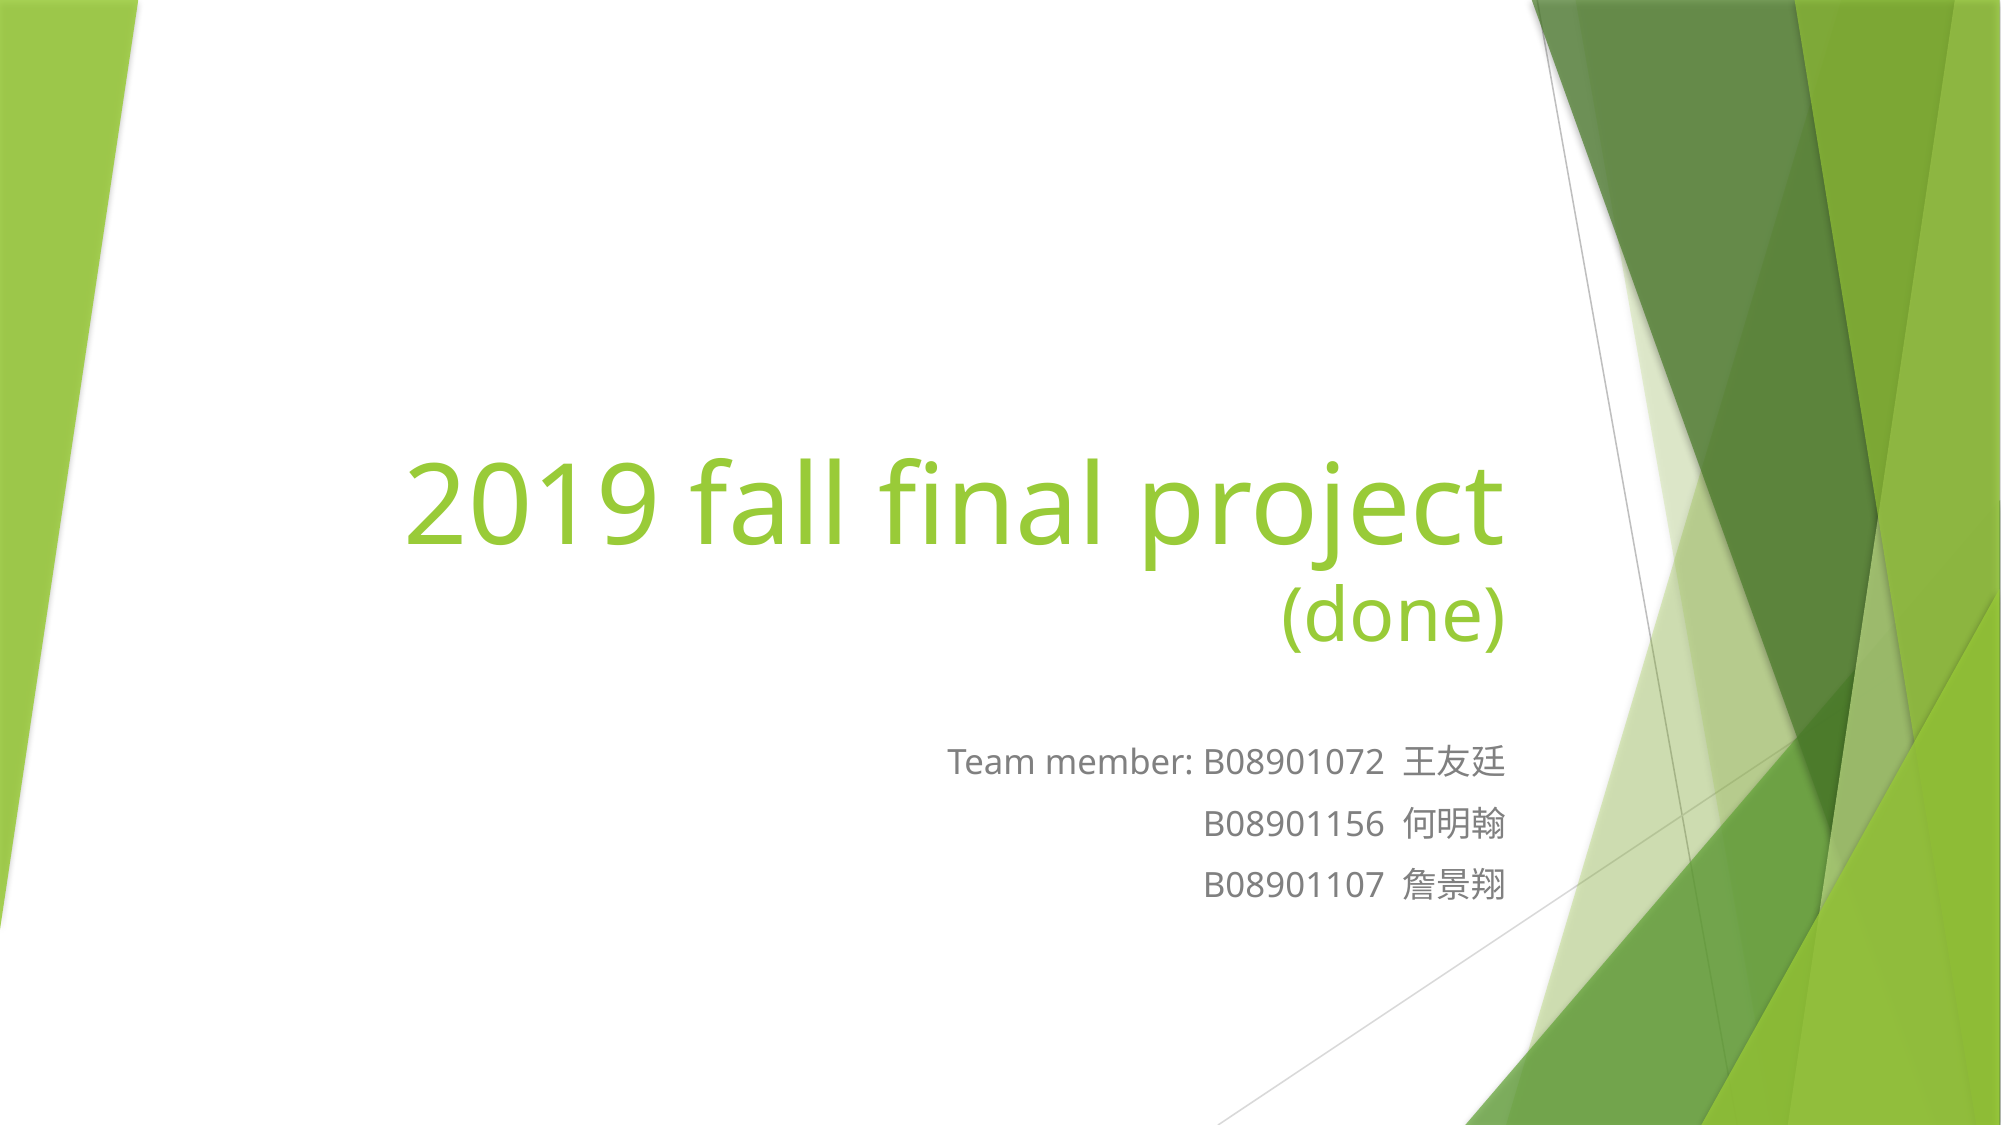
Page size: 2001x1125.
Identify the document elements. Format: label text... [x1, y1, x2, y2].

subtitle Team member: B08901072 王友廷 B08901156 何明翰 B08901107 詹景翔 [247, 732, 1522, 913]
title 2019 fall final project (done) [247, 394, 1522, 665]
